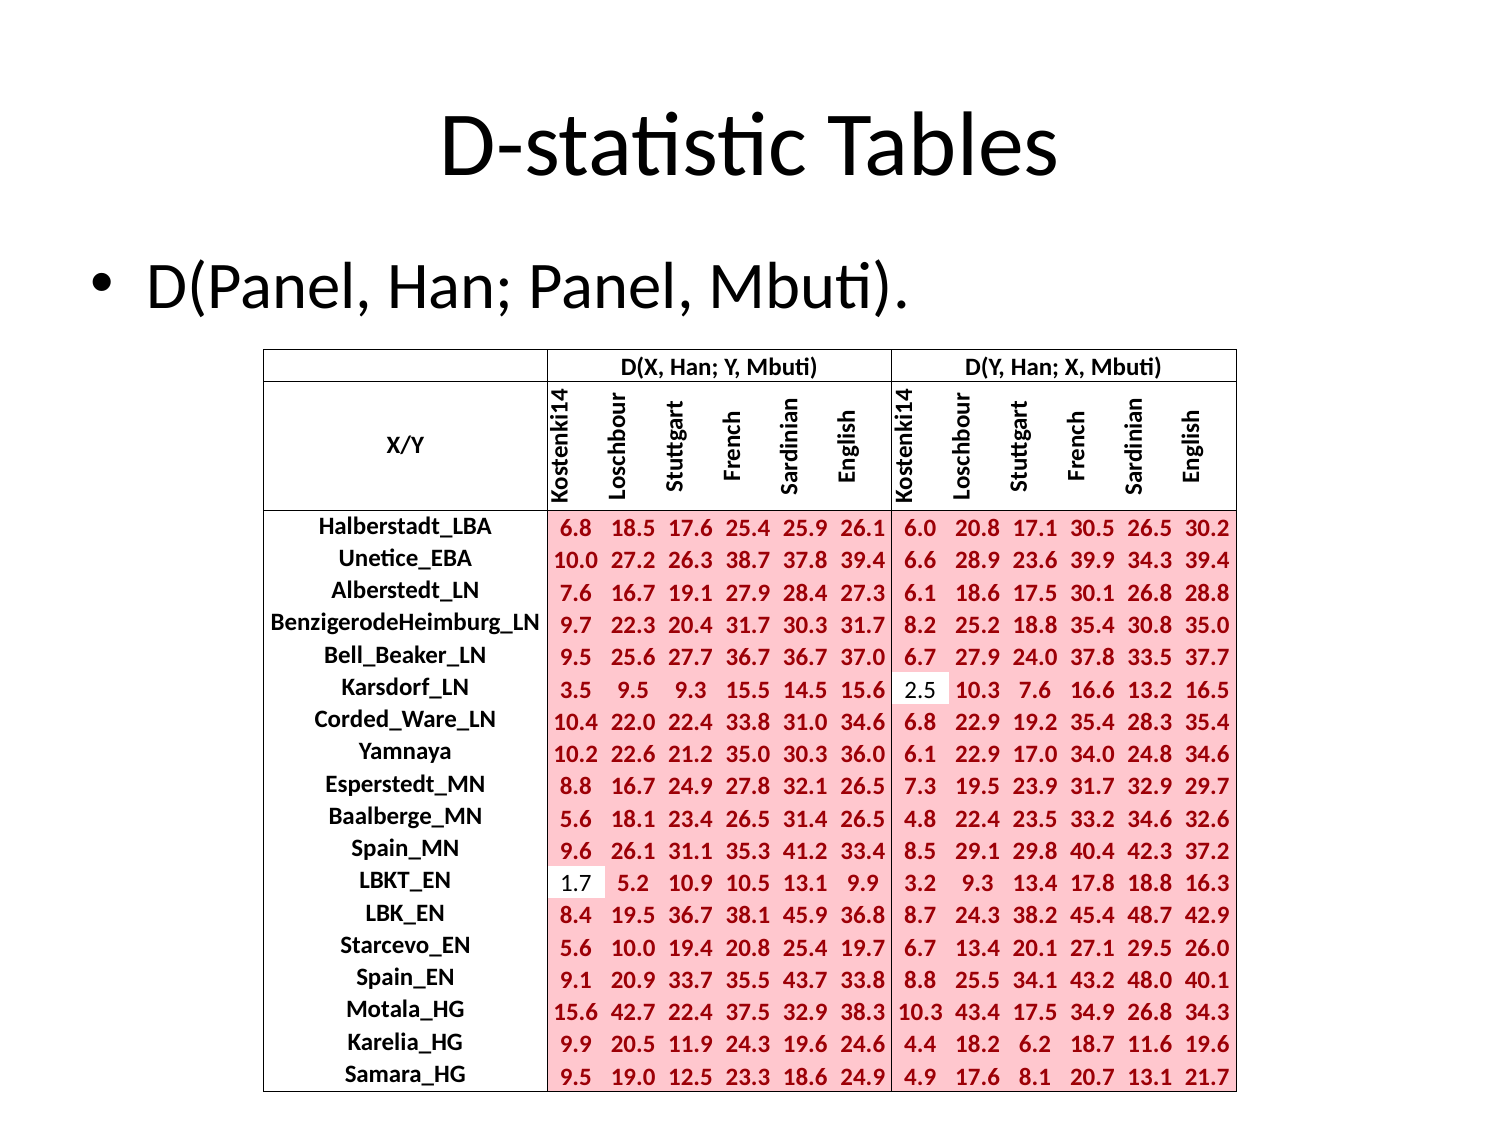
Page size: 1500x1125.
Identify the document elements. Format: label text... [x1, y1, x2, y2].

table_cell 19.1 [662, 575, 719, 608]
table_cell 6.7 [892, 640, 949, 672]
table_cell X/Y [264, 382, 547, 510]
table_cell 27.9 [719, 575, 777, 608]
table_cell 13.4 [949, 930, 1006, 962]
table_cell Corded_Ware_LN [264, 704, 547, 737]
table_cell 3.2 [892, 866, 949, 898]
table_cell 10.4 [548, 704, 605, 737]
table_cell 25.5 [949, 962, 1006, 994]
table_cell 9.7 [548, 608, 605, 640]
table_cell 25.6 [605, 640, 662, 672]
table_cell 19.2 [1006, 704, 1064, 737]
table_cell 36.7 [719, 640, 777, 672]
table_cell 35.3 [719, 833, 777, 866]
table_cell 28.4 [777, 575, 834, 608]
table_cell 8.8 [548, 769, 605, 801]
table_cell Halberstadt_LBA [264, 511, 547, 543]
table_cell Sardinian [1121, 382, 1179, 510]
table_cell 18.2 [949, 1027, 1006, 1059]
table_cell 6.6 [892, 543, 949, 575]
table_cell 32.9 [777, 994, 834, 1027]
table_cell French [1064, 382, 1121, 510]
table_cell 19.6 [1179, 1027, 1236, 1059]
table_cell 6.8 [892, 704, 949, 737]
table_cell 10.5 [719, 866, 777, 898]
table_cell 26.5 [834, 769, 891, 801]
table_cell 26.3 [662, 543, 719, 575]
table_cell 35.4 [1179, 704, 1236, 737]
table_cell 40.4 [1064, 833, 1121, 866]
table_cell 20.4 [662, 608, 719, 640]
table_cell French [719, 382, 777, 510]
table_cell 39.4 [834, 543, 891, 575]
table_cell 22.4 [662, 994, 719, 1027]
table_cell 27.1 [1064, 930, 1121, 962]
table_cell 16.3 [1179, 866, 1236, 898]
table_cell 6.7 [892, 930, 949, 962]
table_cell 13.2 [1121, 672, 1179, 704]
table_cell 48.0 [1121, 962, 1179, 994]
table_cell 26.0 [1179, 930, 1236, 962]
table_cell 7.3 [892, 769, 949, 801]
table_cell Kostenki14 [548, 382, 605, 510]
table_cell Spain_EN [264, 962, 547, 994]
table_cell 31.7 [719, 608, 777, 640]
table_cell 8.7 [892, 898, 949, 930]
table_cell Loschbour [949, 382, 1006, 510]
table_cell 30.8 [1121, 608, 1179, 640]
table_cell 5.6 [548, 930, 605, 962]
table_cell 6.8 [548, 511, 605, 543]
table_cell 9.5 [548, 1059, 605, 1091]
table_cell 33.8 [834, 962, 891, 994]
table_cell 10.2 [548, 737, 605, 769]
table_cell 27.2 [605, 543, 662, 575]
table_cell 18.1 [605, 801, 662, 833]
table_cell 24.6 [834, 1027, 891, 1059]
table_cell 21.2 [662, 737, 719, 769]
table_cell 16.6 [1064, 672, 1121, 704]
table_cell 17.5 [1006, 994, 1064, 1027]
table_cell BenzigerodeHeimburg_LN [264, 608, 547, 640]
table_cell Bell_Beaker_LN [264, 640, 547, 672]
table_cell 16.7 [605, 769, 662, 801]
table_cell 25.2 [949, 608, 1006, 640]
table_cell 43.4 [949, 994, 1006, 1027]
table_cell 35.5 [719, 962, 777, 994]
table_cell 6.1 [892, 575, 949, 608]
table_cell 19.5 [949, 769, 1006, 801]
table_cell 34.1 [1006, 962, 1064, 994]
table_cell 37.2 [1179, 833, 1236, 866]
table_cell Stuttgart [662, 382, 719, 510]
table_cell 20.7 [1064, 1059, 1121, 1091]
table_cell 10.3 [949, 672, 1006, 704]
table_cell 28.3 [1121, 704, 1179, 737]
table_cell Motala_HG [264, 994, 547, 1027]
table_cell Esperstedt_MN [264, 769, 547, 801]
table_cell 13.4 [1006, 866, 1064, 898]
table_cell 35.0 [1179, 608, 1236, 640]
table_cell 1.7 [548, 866, 605, 898]
table_cell 31.0 [777, 704, 834, 737]
table_cell 16.5 [1179, 672, 1236, 704]
table_cell 14.5 [777, 672, 834, 704]
table_cell 33.4 [834, 833, 891, 866]
table_cell 32.9 [1121, 769, 1179, 801]
table_cell 33.8 [719, 704, 777, 737]
table_cell 24.9 [834, 1059, 891, 1091]
table_cell 42.7 [605, 994, 662, 1027]
table_cell 34.9 [1064, 994, 1121, 1027]
table_cell 35.0 [719, 737, 777, 769]
table_cell 28.8 [1179, 575, 1236, 608]
table_cell 42.3 [1121, 833, 1179, 866]
list D(Panel, Han; Panel, Mbuti). [75, 234, 1425, 977]
table_cell 8.8 [892, 962, 949, 994]
table_cell LBKT_EN [264, 866, 547, 898]
table_cell 29.8 [1006, 833, 1064, 866]
table_cell 32.1 [777, 769, 834, 801]
table_cell 45.9 [777, 898, 834, 930]
table_cell 22.6 [605, 737, 662, 769]
table_cell 26.5 [1121, 511, 1179, 543]
table_cell 23.5 [1006, 801, 1064, 833]
table_cell 19.7 [834, 930, 891, 962]
table_cell 30.3 [777, 737, 834, 769]
table_cell 22.9 [949, 737, 1006, 769]
table_cell 9.5 [548, 640, 605, 672]
table_cell 22.9 [949, 704, 1006, 737]
table_cell 7.6 [548, 575, 605, 608]
table_cell 18.6 [949, 575, 1006, 608]
table_cell 6.0 [892, 511, 949, 543]
table_cell 23.9 [1006, 769, 1064, 801]
table_cell 10.0 [605, 930, 662, 962]
table_cell 16.7 [605, 575, 662, 608]
table_cell Loschbour [605, 382, 662, 510]
table_cell 30.2 [1179, 511, 1236, 543]
table_cell 8.2 [892, 608, 949, 640]
table_cell 17.0 [1006, 737, 1064, 769]
table_cell 10.0 [548, 543, 605, 575]
table_cell 37.5 [719, 994, 777, 1027]
table_cell 17.6 [662, 511, 719, 543]
table_cell 6.2 [1006, 1027, 1064, 1059]
table_cell 18.6 [777, 1059, 834, 1091]
table_cell 20.1 [1006, 930, 1064, 962]
table_cell 26.1 [834, 511, 891, 543]
table_cell 45.4 [1064, 898, 1121, 930]
table_cell 9.3 [949, 866, 1006, 898]
table_cell 22.4 [949, 801, 1006, 833]
table_cell 9.3 [662, 672, 719, 704]
table_cell 17.1 [1006, 511, 1064, 543]
table_cell Sardinian [777, 382, 834, 510]
table_cell 48.7 [1121, 898, 1179, 930]
table_cell 33.5 [1121, 640, 1179, 672]
table_cell 37.8 [777, 543, 834, 575]
table_cell 31.7 [834, 608, 891, 640]
table_cell 20.8 [949, 511, 1006, 543]
table_cell English [834, 382, 891, 510]
table_cell 8.5 [892, 833, 949, 866]
table_cell 9.9 [834, 866, 891, 898]
table_cell 9.6 [548, 833, 605, 866]
table_header [264, 350, 547, 381]
table_cell Unetice_EBA [264, 543, 547, 575]
table_cell 35.4 [1064, 704, 1121, 737]
table_cell 29.5 [1121, 930, 1179, 962]
table_cell 4.9 [892, 1059, 949, 1091]
table_cell 9.1 [548, 962, 605, 994]
table_cell 15.5 [719, 672, 777, 704]
table_cell 23.4 [662, 801, 719, 833]
table_cell 19.6 [777, 1027, 834, 1059]
table_cell Alberstedt_LN [264, 575, 547, 608]
table_cell 34.6 [1179, 737, 1236, 769]
table_cell 11.6 [1121, 1027, 1179, 1059]
table_cell 20.5 [605, 1027, 662, 1059]
table_cell 36.7 [777, 640, 834, 672]
table_cell 19.5 [605, 898, 662, 930]
table_cell 24.0 [1006, 640, 1064, 672]
table_cell 18.8 [1121, 866, 1179, 898]
table_cell 27.8 [719, 769, 777, 801]
table_cell 22.0 [605, 704, 662, 737]
table_cell 10.3 [892, 994, 949, 1027]
table_cell 37.0 [834, 640, 891, 672]
table_cell 9.9 [548, 1027, 605, 1059]
table_cell 27.7 [662, 640, 719, 672]
table_cell 25.9 [777, 511, 834, 543]
table_cell 31.7 [1064, 769, 1121, 801]
table_cell 8.4 [548, 898, 605, 930]
table_cell 39.9 [1064, 543, 1121, 575]
table_header D(X, Han; Y, Mbuti) [548, 350, 891, 381]
table_cell 13.1 [1121, 1059, 1179, 1091]
table_cell 23.6 [1006, 543, 1064, 575]
table_cell 22.3 [605, 608, 662, 640]
table_cell 34.3 [1179, 994, 1236, 1027]
table_cell 38.3 [834, 994, 891, 1027]
table_cell 4.4 [892, 1027, 949, 1059]
table_cell 26.8 [1121, 575, 1179, 608]
table_cell 5.6 [548, 801, 605, 833]
table_cell 30.5 [1064, 511, 1121, 543]
table_cell 18.7 [1064, 1027, 1121, 1059]
table_cell 18.8 [1006, 608, 1064, 640]
table_cell 28.9 [949, 543, 1006, 575]
table_cell 11.9 [662, 1027, 719, 1059]
table_cell 36.7 [662, 898, 719, 930]
table_cell 33.2 [1064, 801, 1121, 833]
table_cell 12.5 [662, 1059, 719, 1091]
title D-statistic Tables [75, 45, 1425, 233]
table_cell 9.5 [605, 672, 662, 704]
table_cell 25.4 [777, 930, 834, 962]
table_cell 33.7 [662, 962, 719, 994]
table_cell 34.0 [1064, 737, 1121, 769]
table_cell 18.5 [605, 511, 662, 543]
table_cell 38.7 [719, 543, 777, 575]
table_cell 25.4 [719, 511, 777, 543]
table_cell 17.5 [1006, 575, 1064, 608]
table_cell 21.7 [1179, 1059, 1236, 1091]
table_cell Baalberge_MN [264, 801, 547, 833]
table_cell 35.4 [1064, 608, 1121, 640]
table_cell 10.9 [662, 866, 719, 898]
table_cell 24.9 [662, 769, 719, 801]
table_cell Yamnaya [264, 737, 547, 769]
table_cell 22.4 [662, 704, 719, 737]
table_cell 24.8 [1121, 737, 1179, 769]
table_cell 23.3 [719, 1059, 777, 1091]
table_cell 30.3 [777, 608, 834, 640]
table_cell 20.9 [605, 962, 662, 994]
table_cell 4.8 [892, 801, 949, 833]
table_cell 26.8 [1121, 994, 1179, 1027]
table_cell 38.2 [1006, 898, 1064, 930]
table_cell 41.2 [777, 833, 834, 866]
table_cell 39.4 [1179, 543, 1236, 575]
table_cell 3.5 [548, 672, 605, 704]
table_cell Starcevo_EN [264, 930, 547, 962]
table_cell 27.3 [834, 575, 891, 608]
table_cell English [1179, 382, 1236, 510]
table_cell 24.3 [719, 1027, 777, 1059]
table_cell 36.8 [834, 898, 891, 930]
table_cell 37.8 [1064, 640, 1121, 672]
table_cell 30.1 [1064, 575, 1121, 608]
table_cell 20.8 [719, 930, 777, 962]
table_cell 17.6 [949, 1059, 1006, 1091]
table_cell 37.7 [1179, 640, 1236, 672]
table_cell 34.3 [1121, 543, 1179, 575]
table_cell 15.6 [548, 994, 605, 1027]
table_cell Kostenki14 [892, 382, 949, 510]
table_cell Karsdorf_LN [264, 672, 547, 704]
table_cell 6.1 [892, 737, 949, 769]
table_cell 13.1 [777, 866, 834, 898]
table_cell 31.1 [662, 833, 719, 866]
table_cell 19.4 [662, 930, 719, 962]
table_cell 26.5 [719, 801, 777, 833]
table_cell Samara_HG [264, 1059, 547, 1091]
table_cell 27.9 [949, 640, 1006, 672]
table_cell 34.6 [1121, 801, 1179, 833]
table_cell 5.2 [605, 866, 662, 898]
table_cell 26.5 [834, 801, 891, 833]
table_cell Karelia_HG [264, 1027, 547, 1059]
table_cell 32.6 [1179, 801, 1236, 833]
table_cell 26.1 [605, 833, 662, 866]
table_cell 29.1 [949, 833, 1006, 866]
table_cell Spain_MN [264, 833, 547, 866]
table_cell 43.2 [1064, 962, 1121, 994]
table_cell 8.1 [1006, 1059, 1064, 1091]
table_cell 7.6 [1006, 672, 1064, 704]
table_cell Stuttgart [1006, 382, 1064, 510]
table_cell 40.1 [1179, 962, 1236, 994]
table_cell 38.1 [719, 898, 777, 930]
table_cell 42.9 [1179, 898, 1236, 930]
table_cell 24.3 [949, 898, 1006, 930]
table_cell 17.8 [1064, 866, 1121, 898]
table_cell 31.4 [777, 801, 834, 833]
table_cell 15.6 [834, 672, 891, 704]
table_cell 34.6 [834, 704, 891, 737]
table_cell 19.0 [605, 1059, 662, 1091]
table_cell LBK_EN [264, 898, 547, 930]
table_cell 36.0 [834, 737, 891, 769]
table_cell 2.5 [892, 672, 949, 704]
table_cell 43.7 [777, 962, 834, 994]
table_header D(Y, Han; X, Mbuti) [892, 350, 1236, 381]
table_cell 29.7 [1179, 769, 1236, 801]
